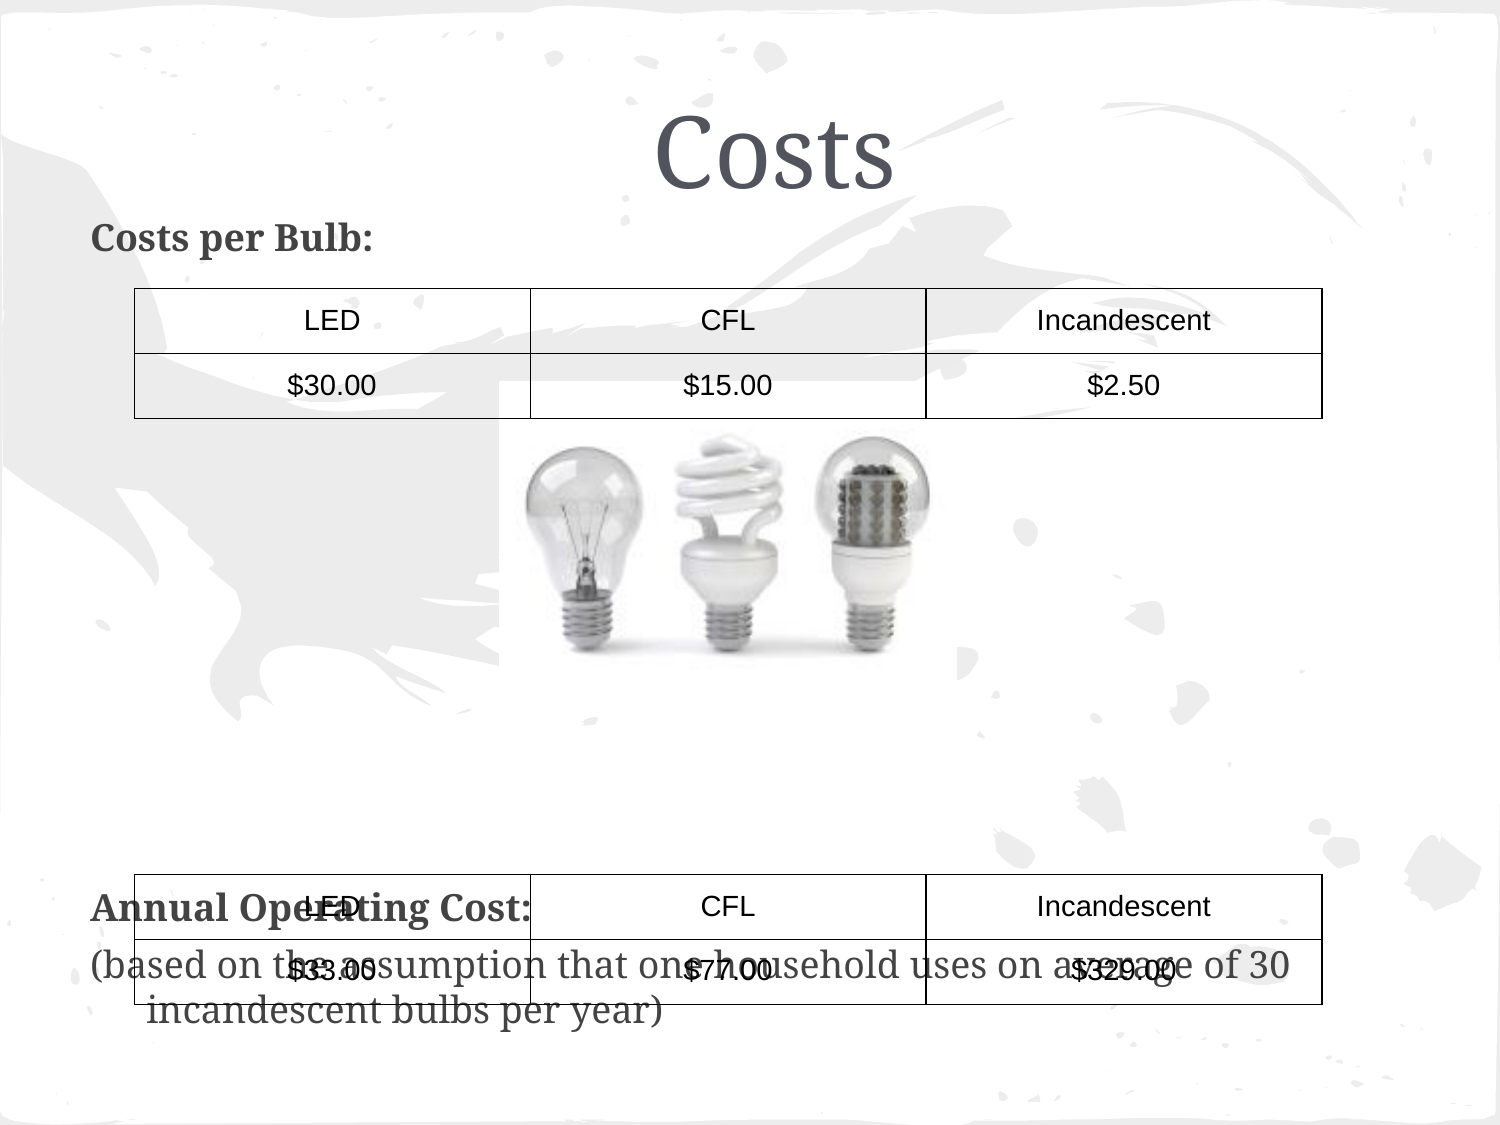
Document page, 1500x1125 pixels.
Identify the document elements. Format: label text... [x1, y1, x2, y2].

table_cell $2.50 [927, 354, 1321, 418]
table_header CFL [531, 289, 925, 353]
table_header Incandescent [927, 289, 1321, 353]
text_box [499, 419, 958, 704]
table_header LED [135, 875, 530, 939]
title Costs [75, 39, 1425, 258]
table_header Incandescent [927, 875, 1321, 939]
table_cell $15.00 [531, 354, 925, 418]
table_cell $329.00 [927, 940, 1321, 1004]
table_cell $77.00 [531, 940, 925, 1004]
table_cell $33.00 [135, 940, 530, 1004]
list Costs per Bulb: Annual Operating Cost: (based on the assumption that one household uses on average of 30 incandescent bulbs per year) [75, 199, 1319, 1125]
table_header LED [135, 289, 530, 353]
table_header CFL [531, 875, 925, 939]
table_cell $30.00 [135, 354, 530, 418]
